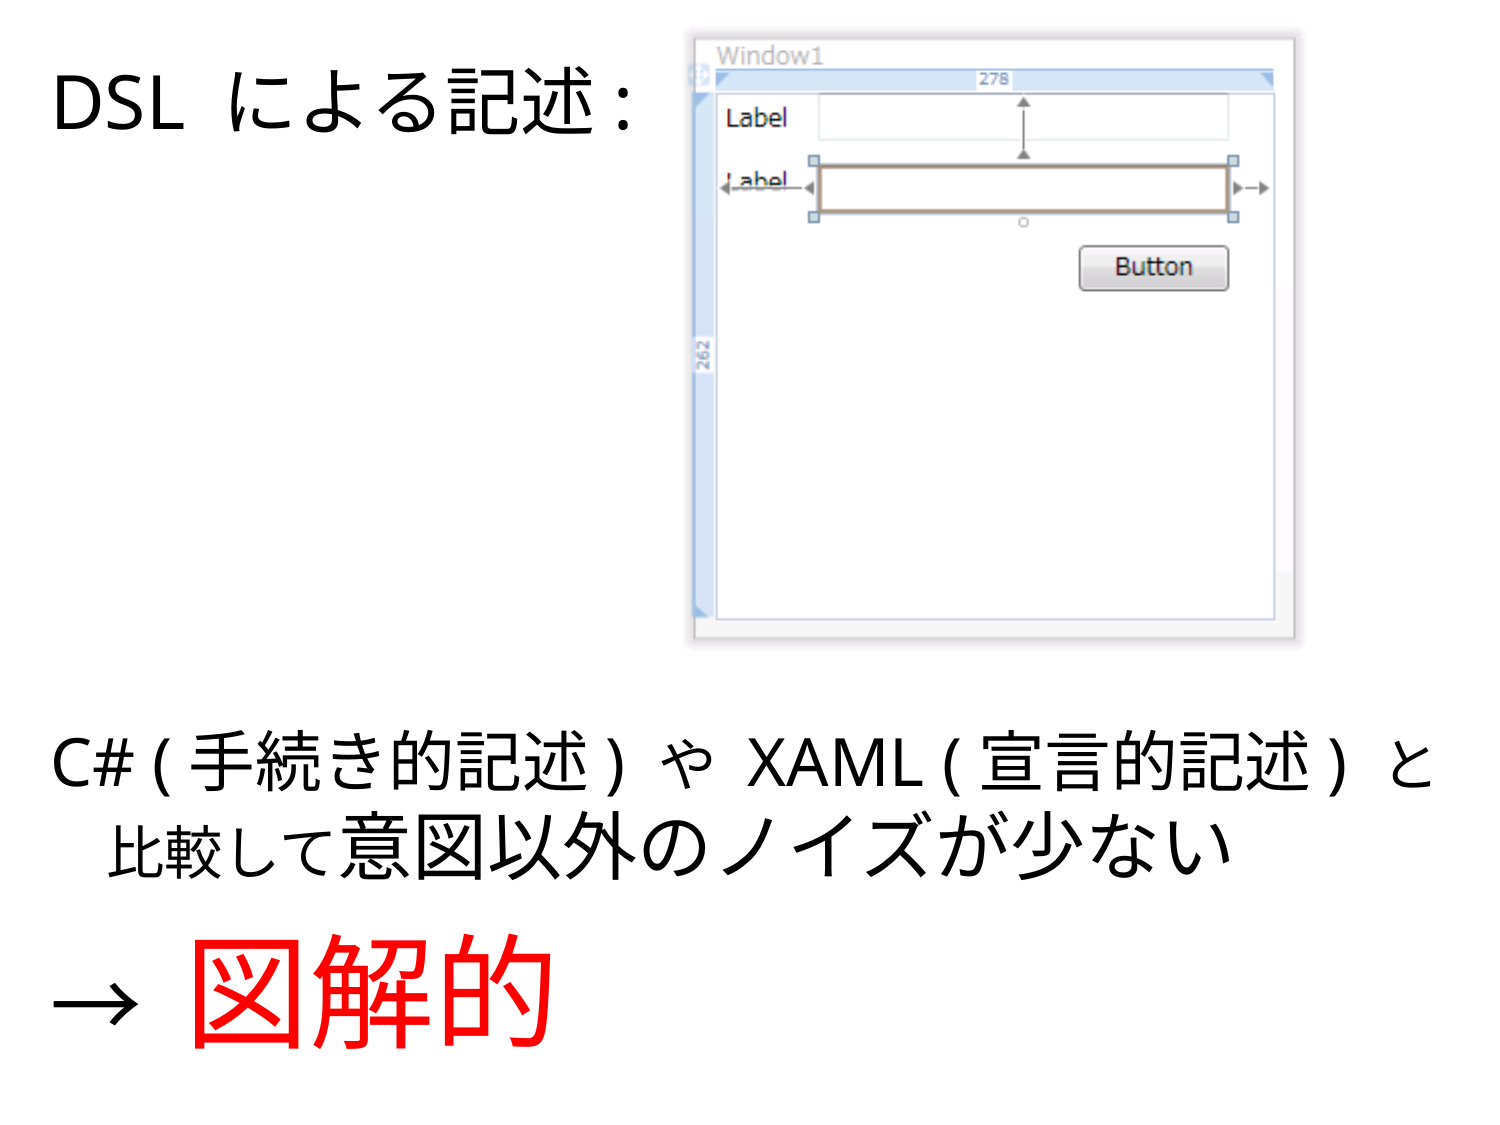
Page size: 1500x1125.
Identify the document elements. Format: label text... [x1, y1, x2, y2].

picture [655, 23, 1322, 661]
list DSL による記述: C# (手続き的記述) や XAML (宣言的記述) と 比較して意図以外のノイズが少ない → 図解的 [35, 46, 1500, 1125]
